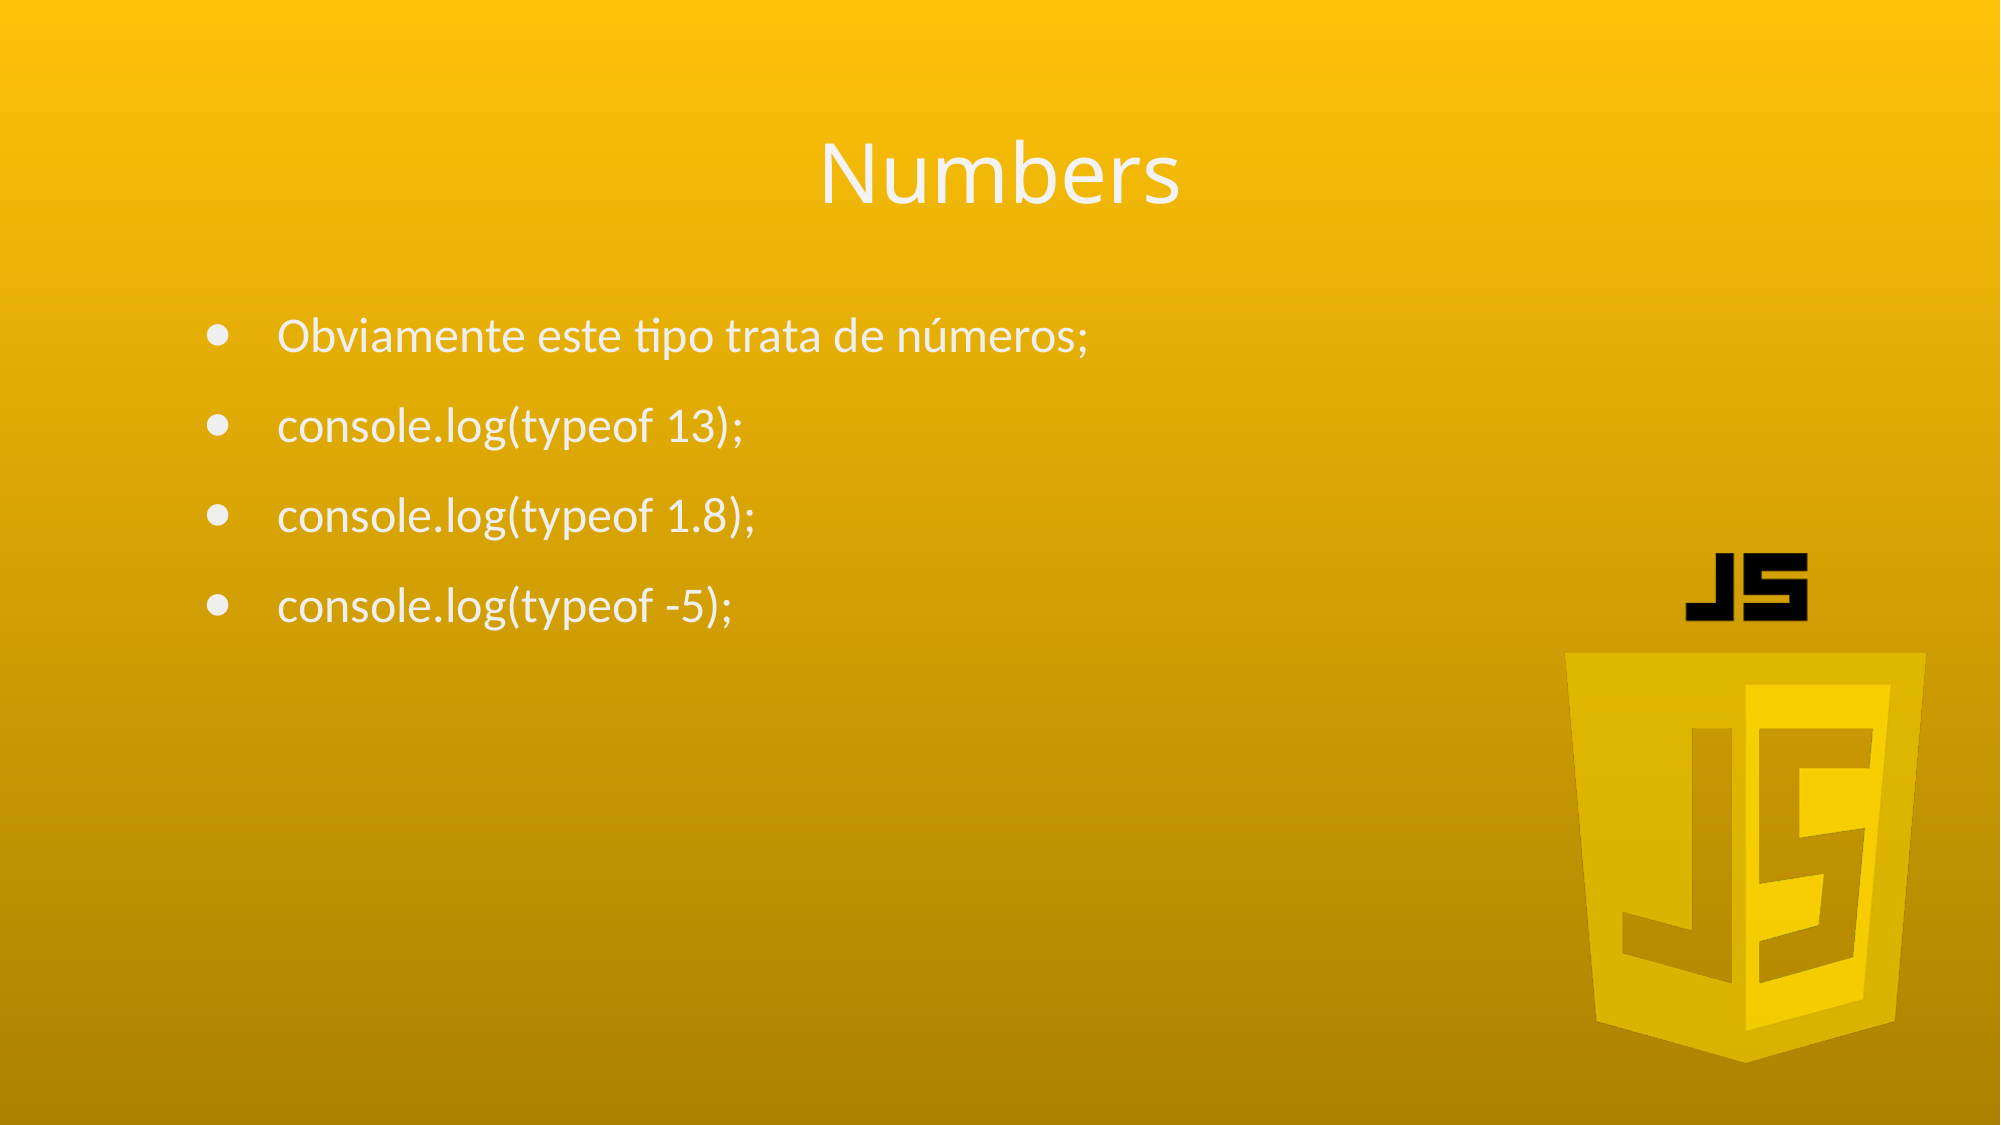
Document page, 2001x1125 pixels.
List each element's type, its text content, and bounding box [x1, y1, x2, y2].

list Obviamente este tipo trata de números; console.log(typeof 13); console.log(typeof 1.8); console.log(typeof -5); [157, 252, 1843, 1000]
title Numbers [157, 111, 1843, 237]
picture [1490, 553, 2000, 1063]
